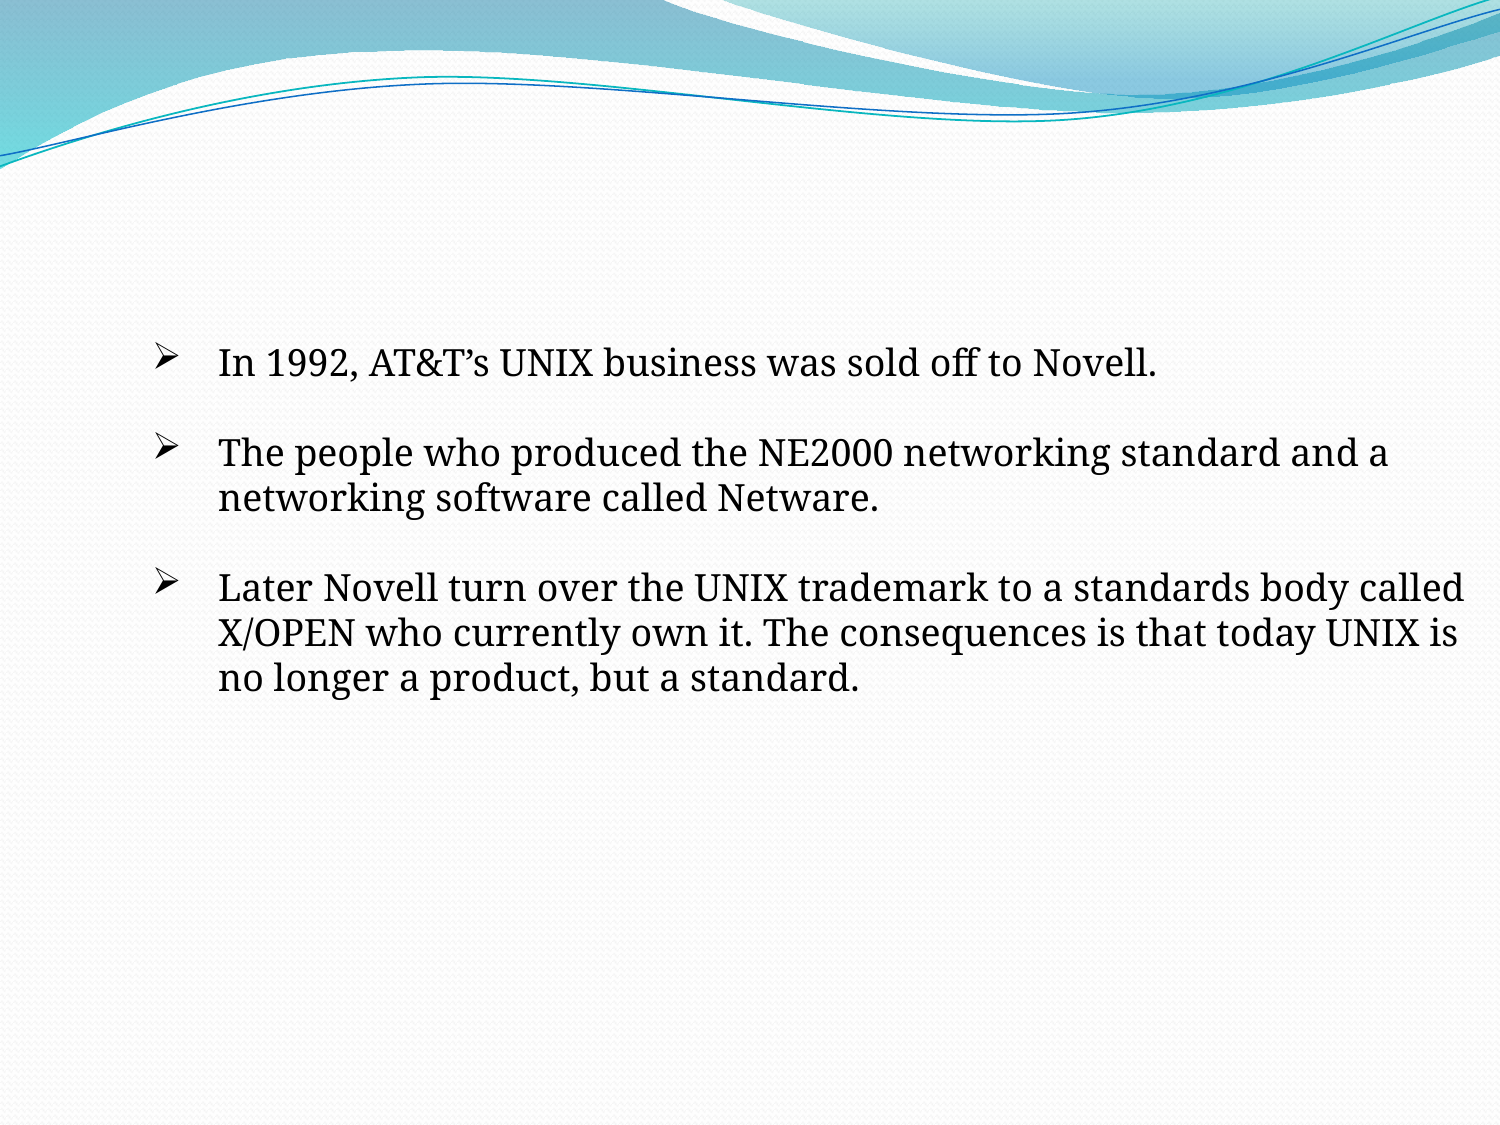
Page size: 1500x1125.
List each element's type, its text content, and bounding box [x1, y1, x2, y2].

text_box In 1992, AT&T’s UNIX business was sold off to Novell. The people who produced the NE2000 networking standard and a networking software called Netware. Later Novell turn over the UNIX trademark to a standards body called X/OPEN who currently own it. The consequences is that today UNIX is no longer a product, but a standard. [137, 331, 1500, 706]
